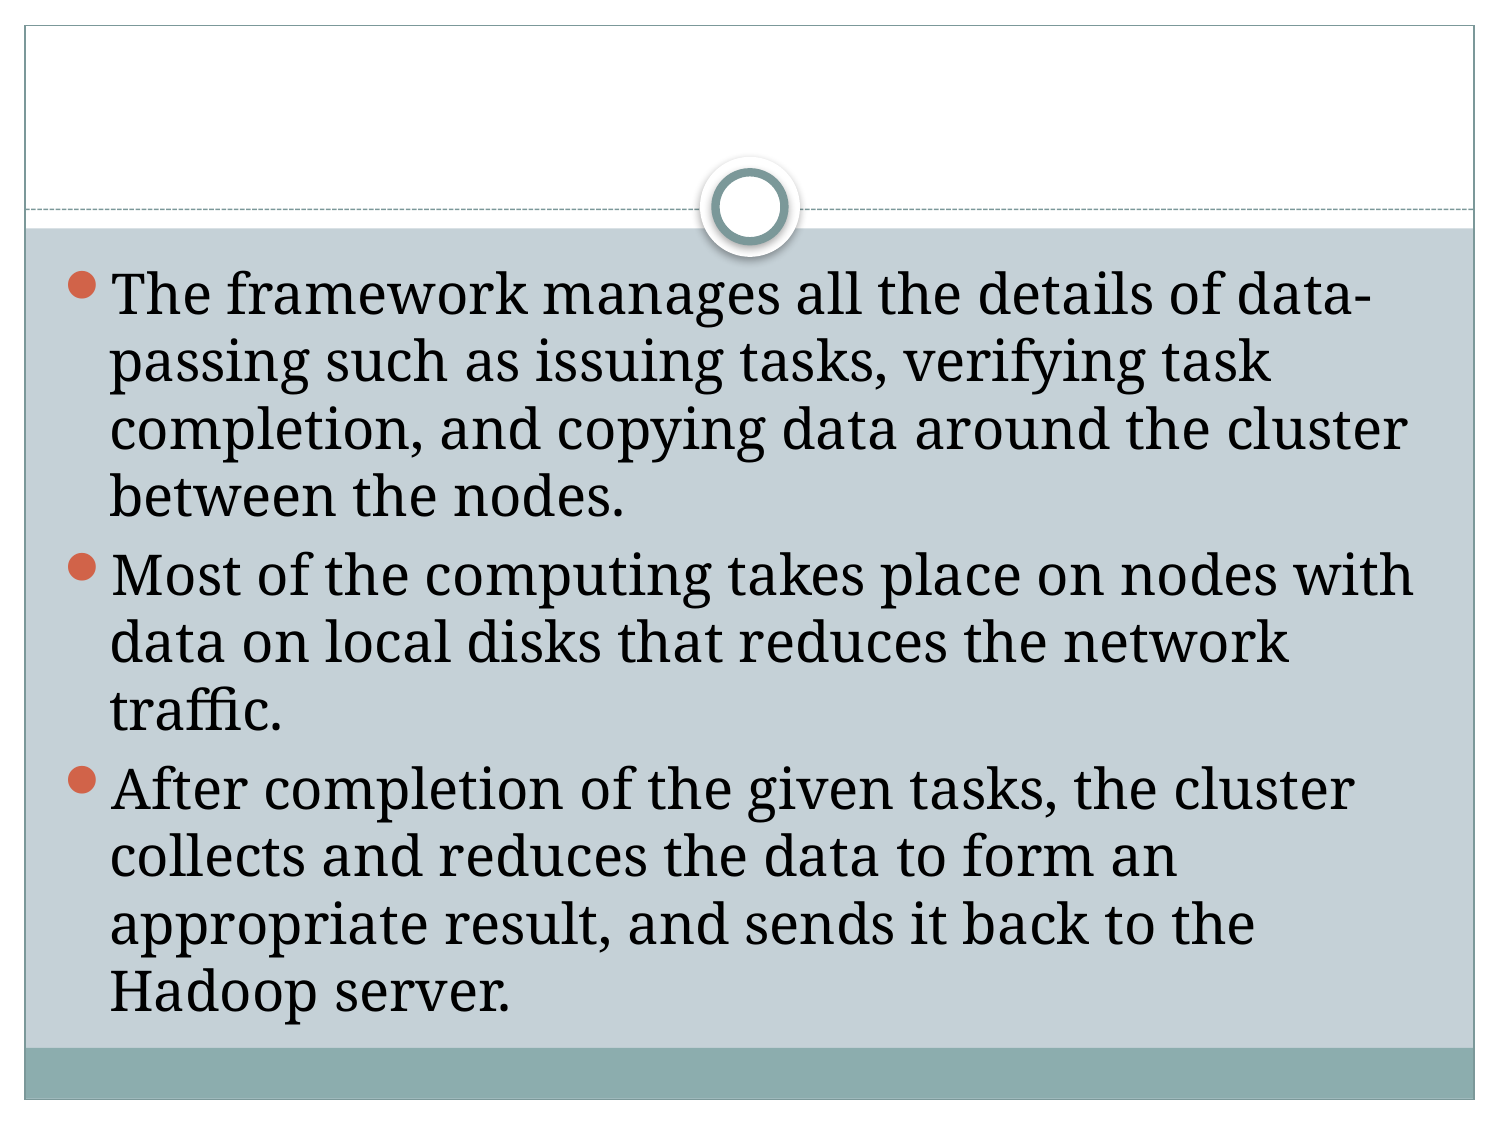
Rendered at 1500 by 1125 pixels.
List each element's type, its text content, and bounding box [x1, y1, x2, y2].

list The framework manages all the details of data-passing such as issuing tasks, verifying task completion, and copying data around the cluster between the nodes. Most of the computing takes place on nodes with data on local disks that reduces the network traffic. After completion of the given tasks, the cluster collects and reduces the data to form an appropriate result, and sends it back to the Hadoop server. [49, 250, 1445, 1001]
